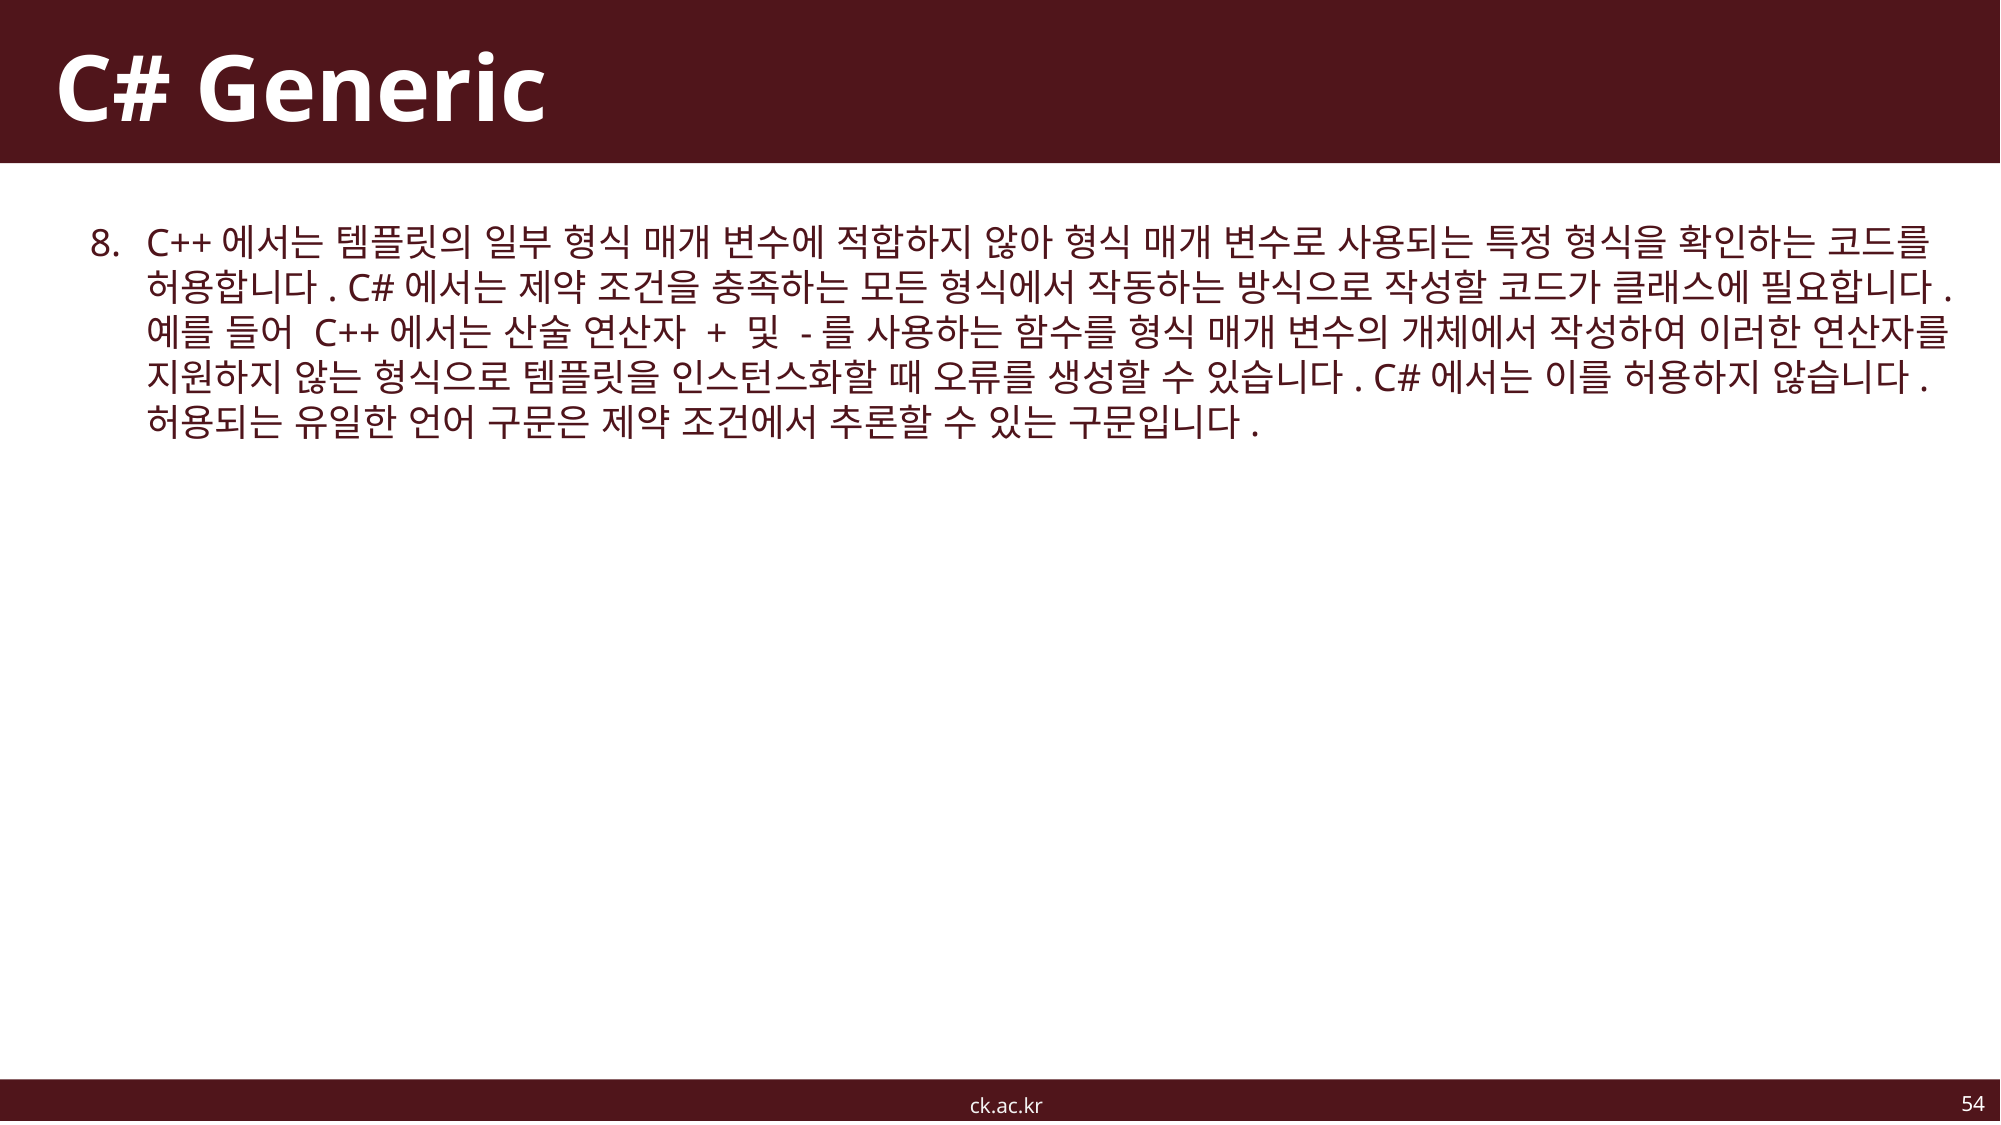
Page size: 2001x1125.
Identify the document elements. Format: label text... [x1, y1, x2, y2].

footer ck.ac.kr [949, 1084, 1064, 1125]
slide_number 54 [1911, 1083, 2000, 1125]
title C# Generic [39, 34, 1289, 149]
text_box C++에서는 템플릿의 일부 형식 매개 변수에 적합하지 않아 형식 매개 변수로 사용되는 특정 형식을 확인하는 코드를 허용합니다. C#에서는 제약 조건을 충족하는 모든 형식에서 작동하는 방식으로 작성할 코드가 클래스에 필요합니다. 예를 들어 C++에서는 산술 연산자 + 및 -를 사용하는 함수를 형식 매개 변수의 개체에서 작성하여 이러한 연산자를 지원하지 않는 형식으로 템플릿을 인스턴스화할 때 오류를 생성할 수 있습니다. C#에서는 이를 허용하지 않습니다. 허용되는 유일한 언어 구문은 제약 조건에서 추론할 수 있는 구문입니다. [0, 211, 2000, 452]
